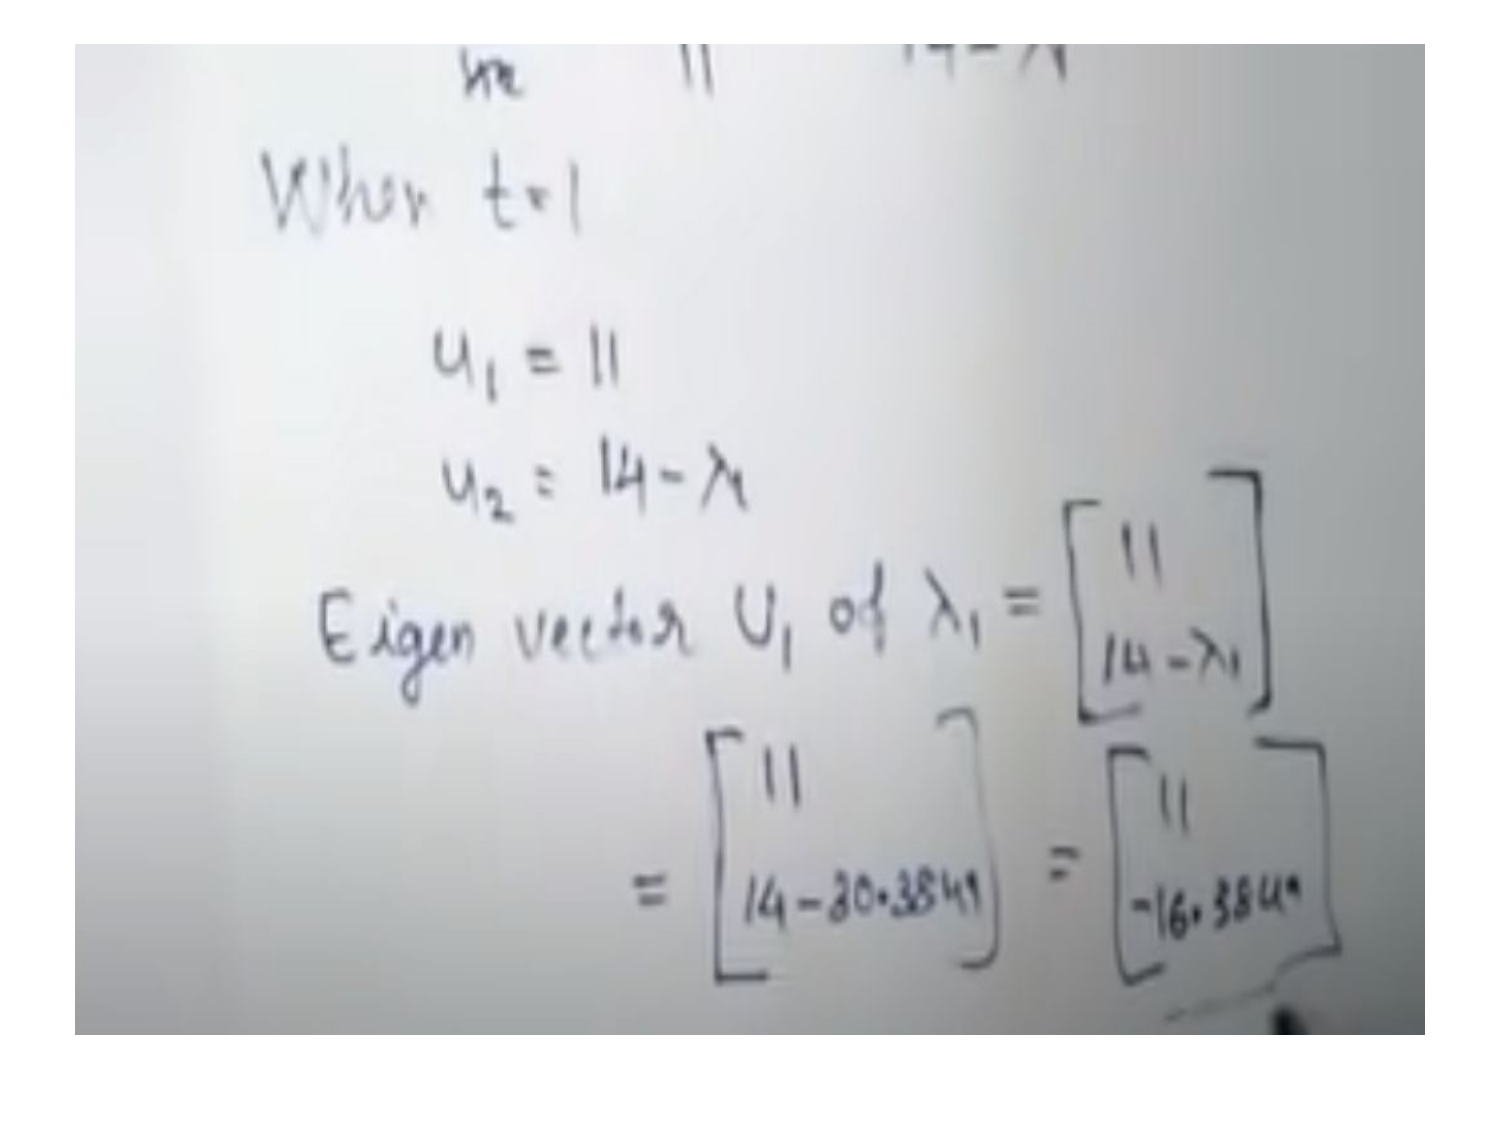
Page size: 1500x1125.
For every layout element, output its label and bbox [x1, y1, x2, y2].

picture [74, 44, 1426, 1036]
